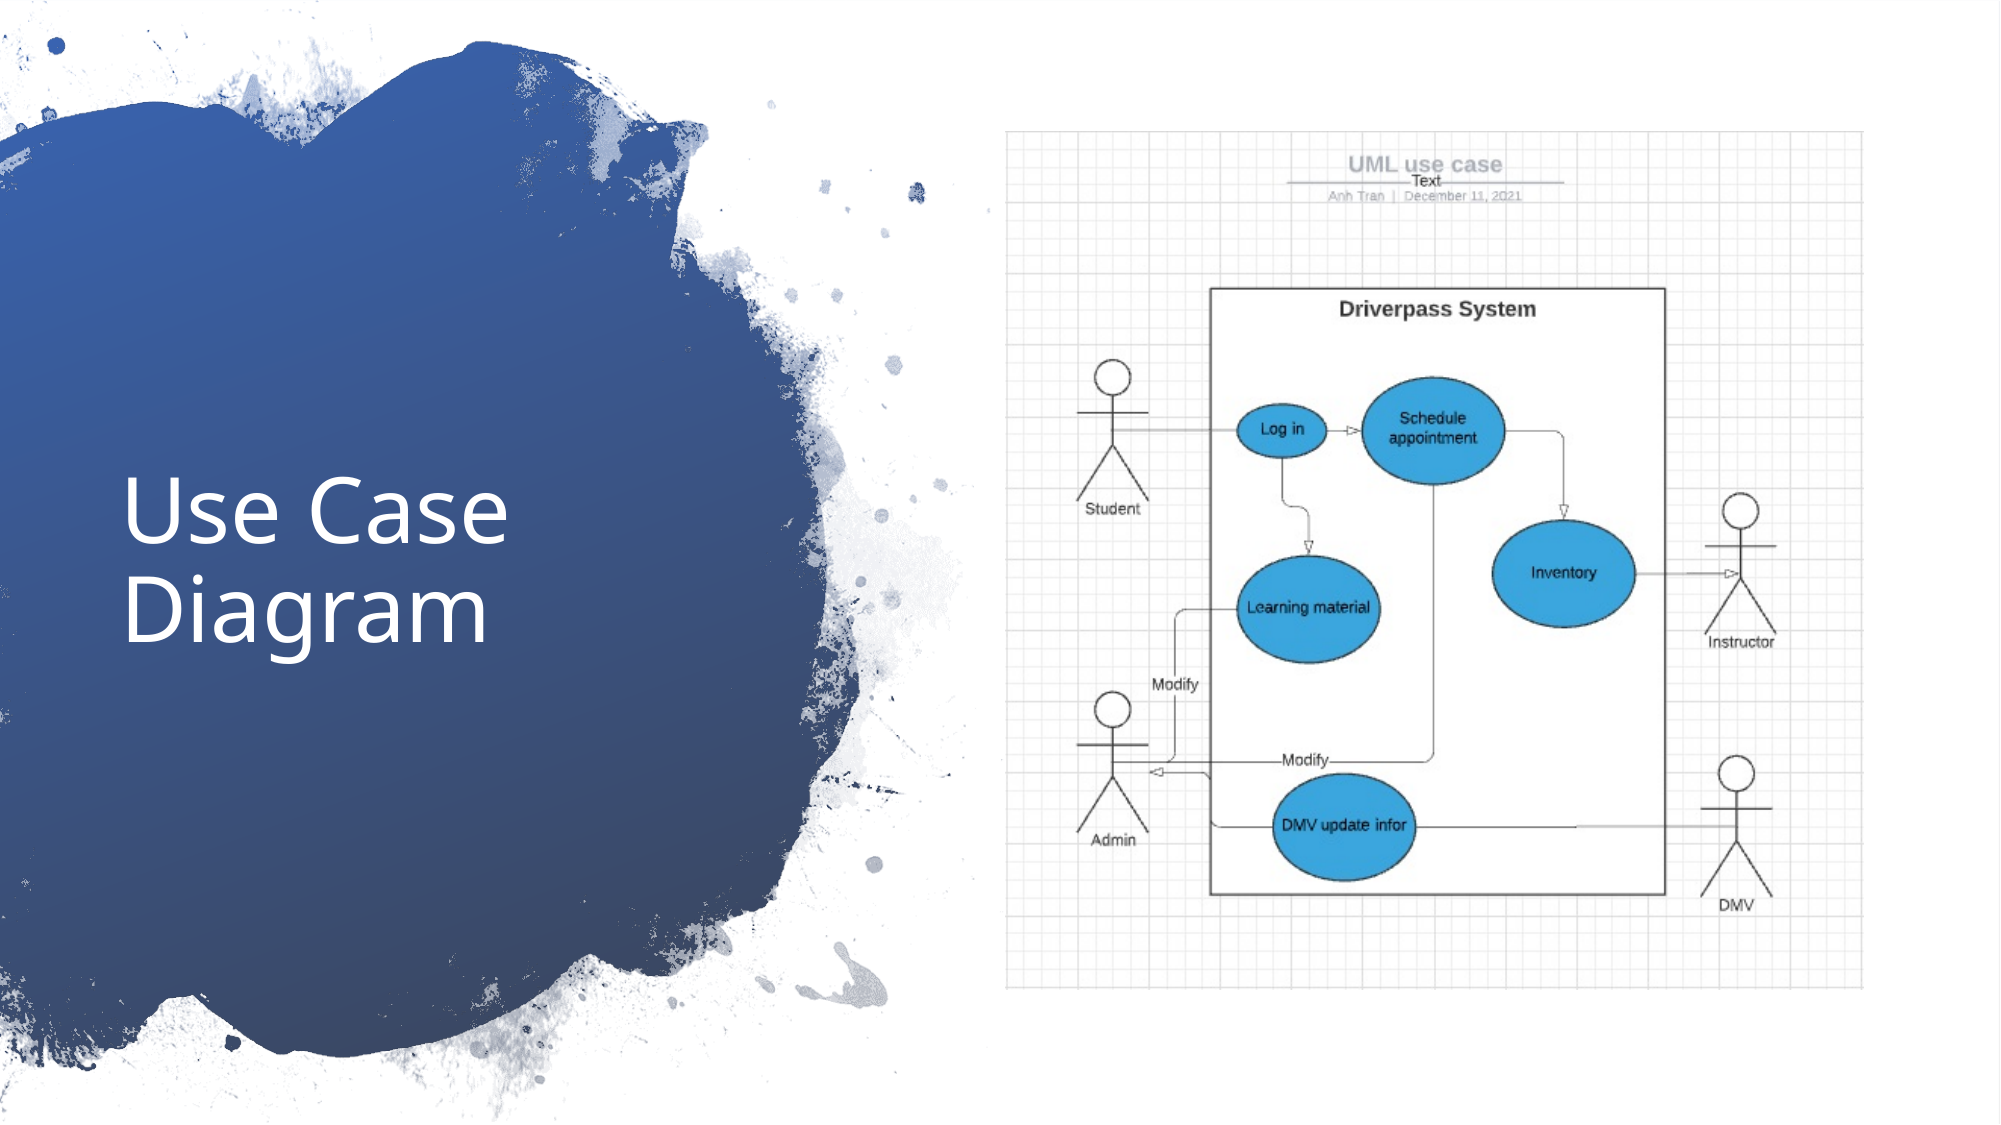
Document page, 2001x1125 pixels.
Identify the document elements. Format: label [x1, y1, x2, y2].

picture [0, 0, 2000, 1125]
list [1005, 131, 1864, 990]
